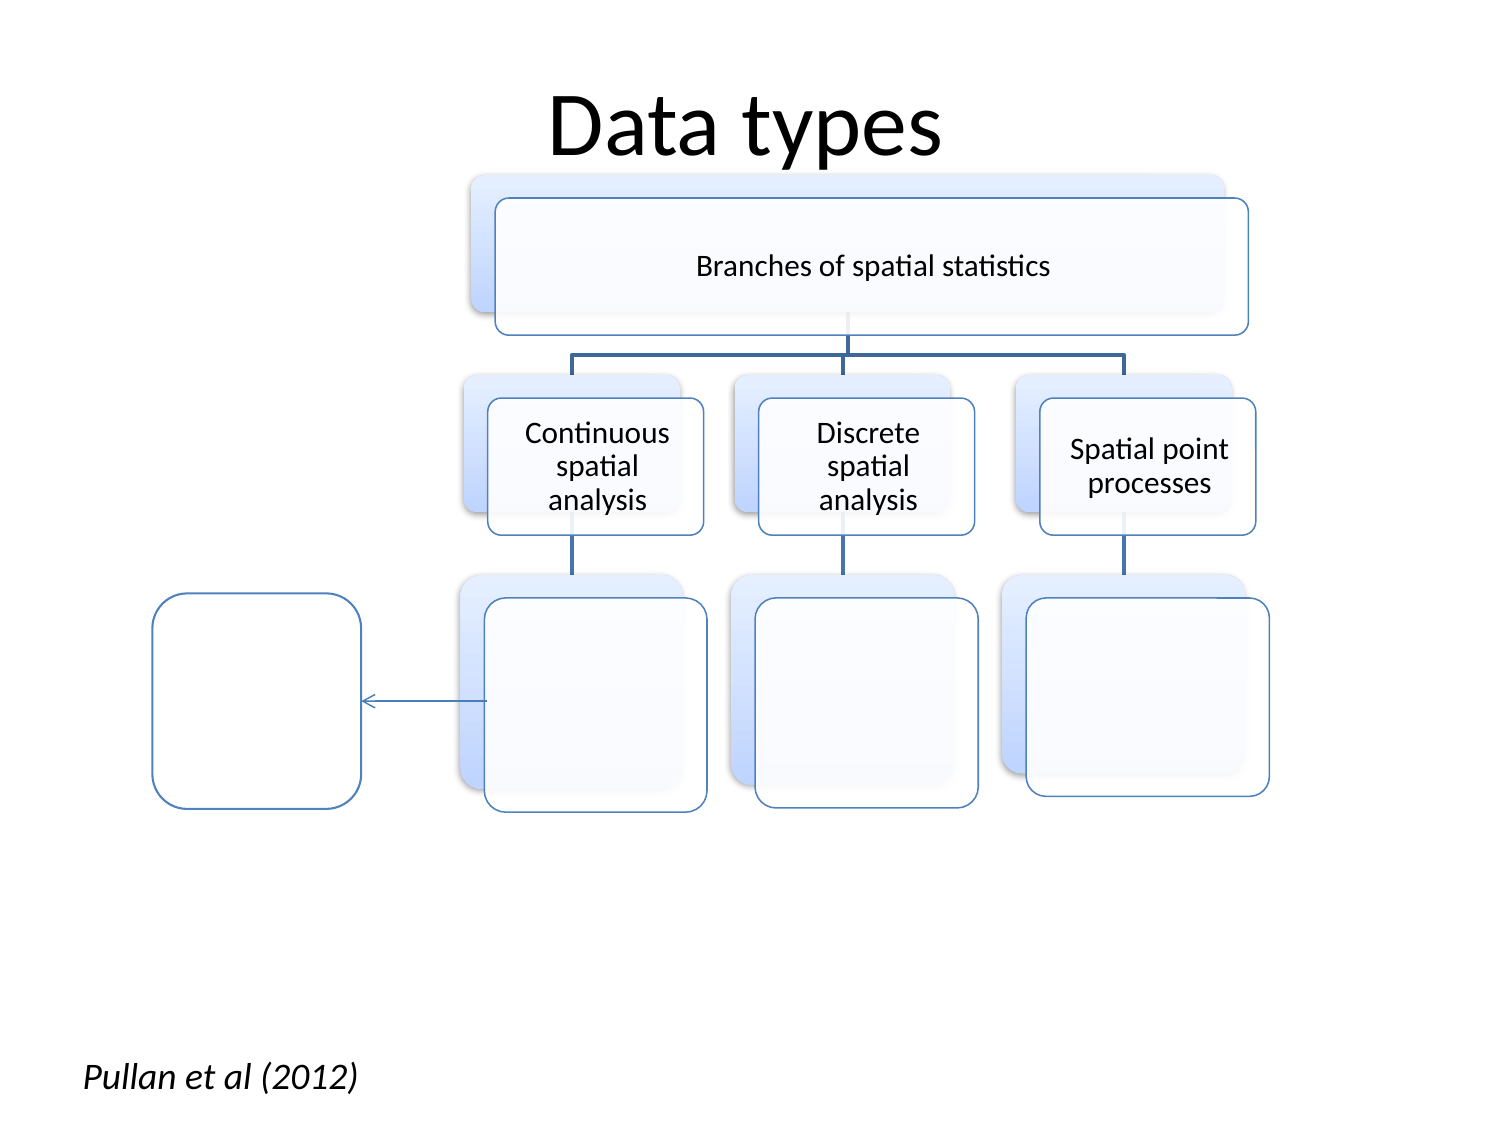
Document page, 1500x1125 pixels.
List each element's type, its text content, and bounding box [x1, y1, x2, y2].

title Data types [70, 24, 1421, 213]
text_box [150, 594, 172, 808]
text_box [177, 174, 1500, 813]
text_box Pullan et al (2012) [67, 1044, 383, 1105]
